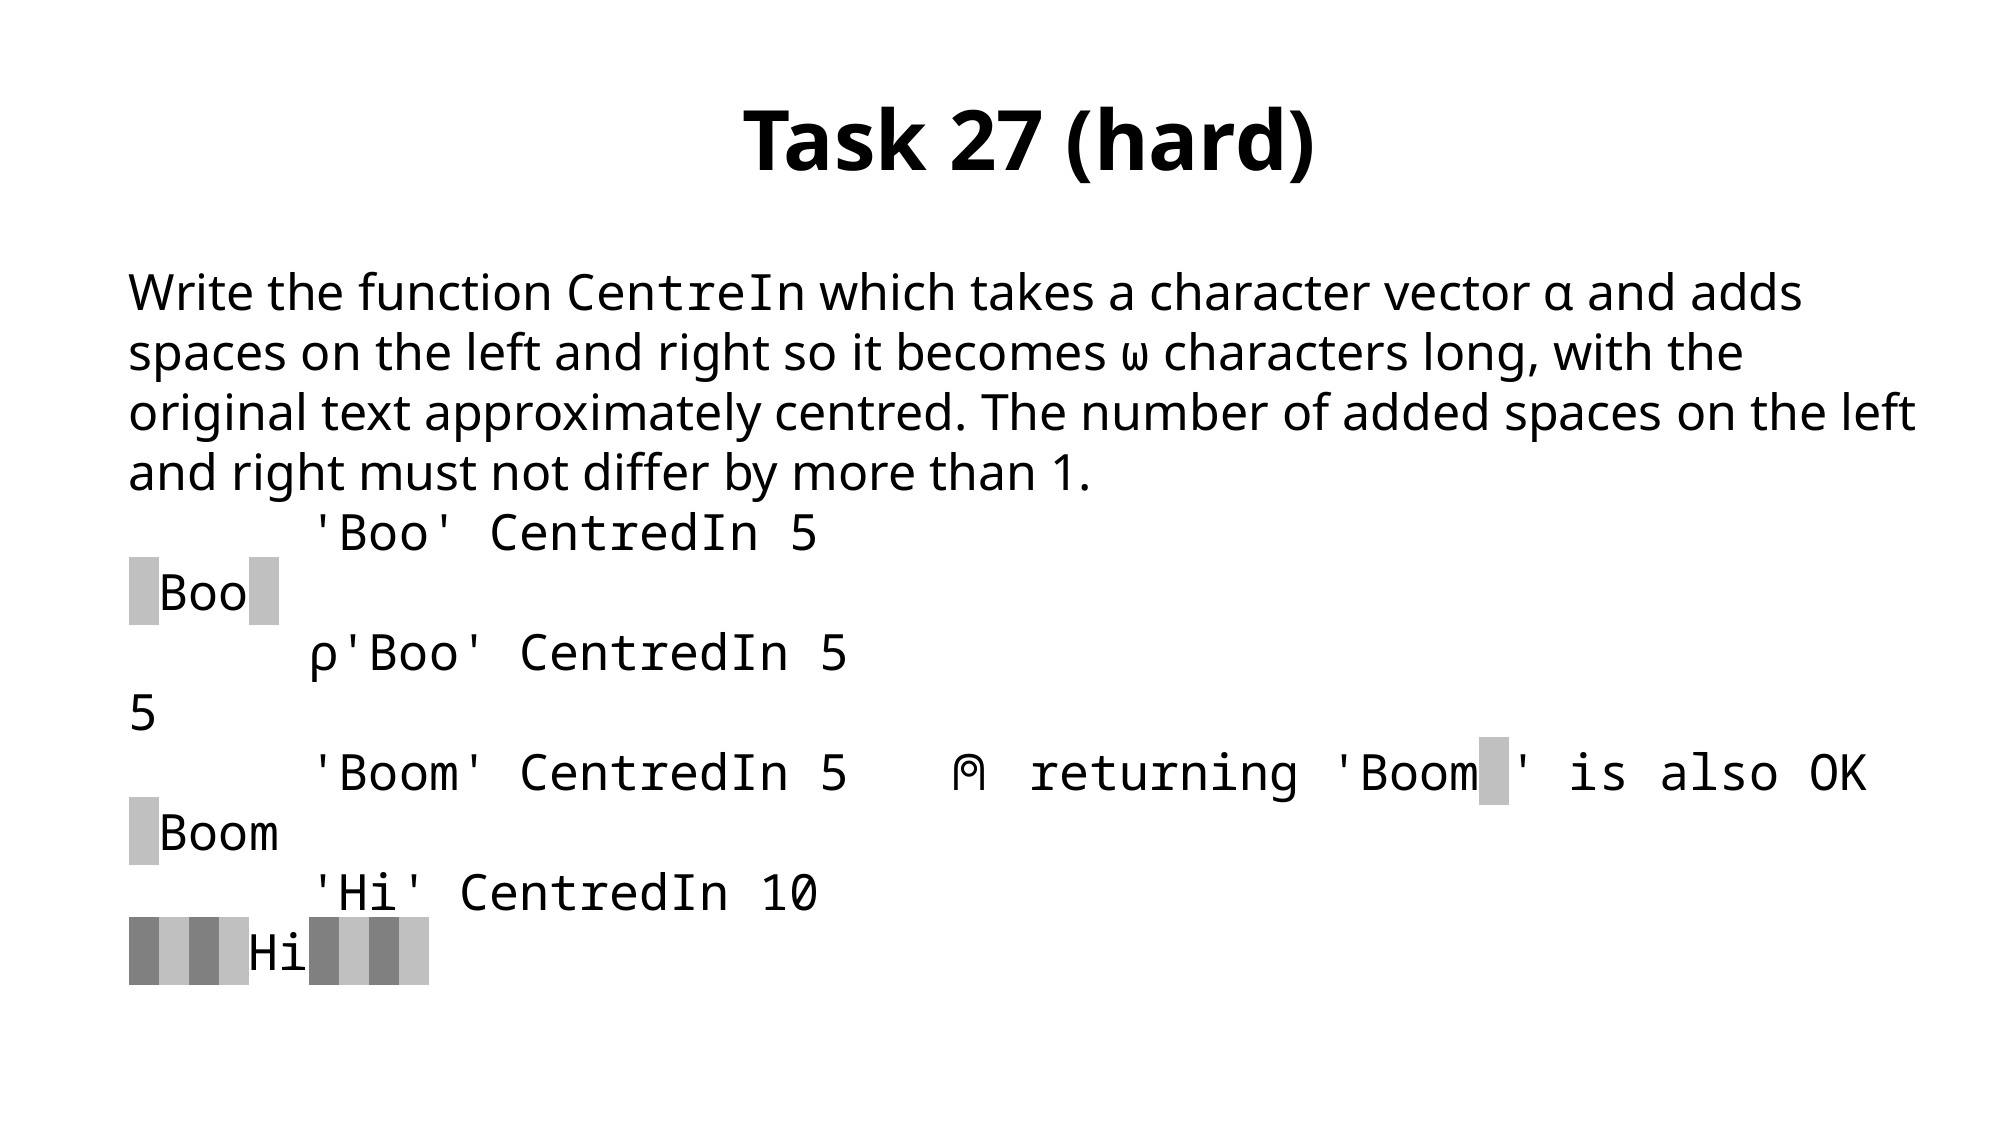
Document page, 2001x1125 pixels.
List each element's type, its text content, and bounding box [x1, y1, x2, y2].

text_box Task 27 (hard) Write the function CentreIn which takes a character vector ⍺ and adds spaces on the left and right so it becomes ⍵ characters long, with the original text approximately centred. The number of added spaces on the left and right must not differ by more than 1. 'Boo' CentredIn 5 Boo . ⍴'Boo' CentredIn 5 5 'Boom' CentredIn 5 ⍝ returning 'Boom ' is also OK Boom 'Hi' CentredIn 10 Hi . [114, 79, 1945, 989]
